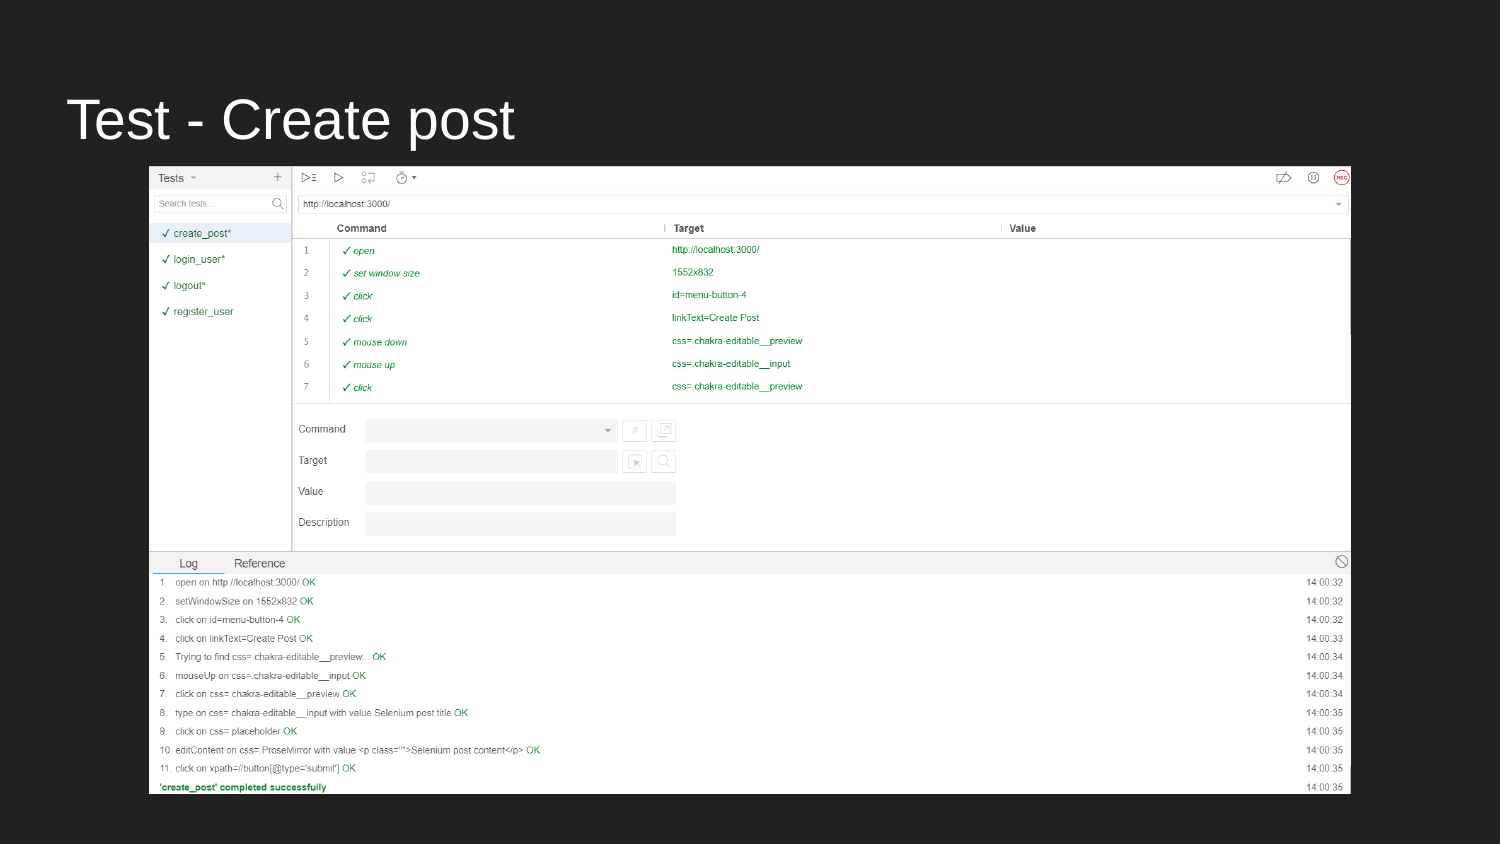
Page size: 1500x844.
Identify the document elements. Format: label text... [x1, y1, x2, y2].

title Test - Create post [51, 72, 1449, 167]
picture [149, 166, 1351, 794]
